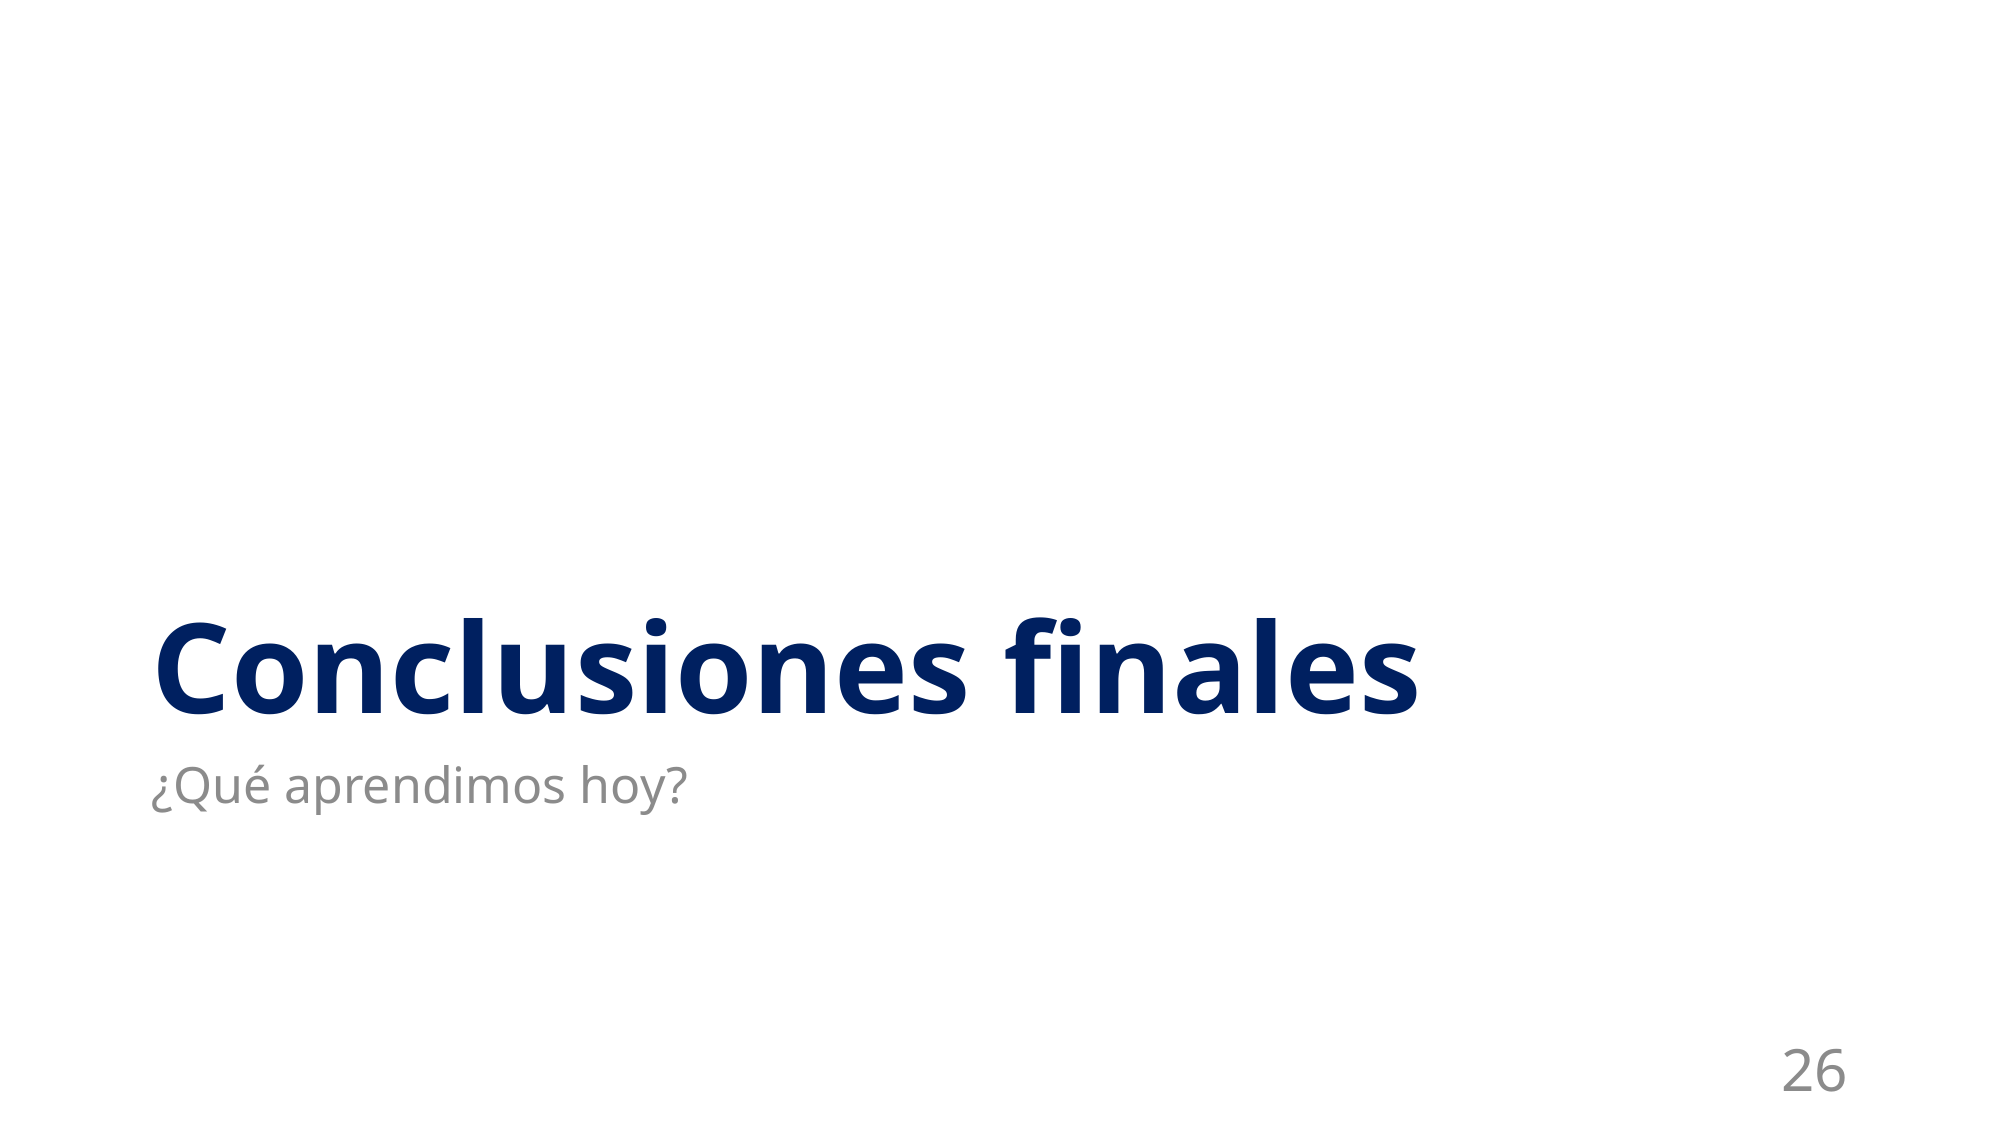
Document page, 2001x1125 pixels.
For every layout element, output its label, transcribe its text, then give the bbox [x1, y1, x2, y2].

title Conclusiones finales [136, 280, 1862, 749]
slide_number 26 [1412, 1042, 1863, 1103]
list ¿Qué aprendimos hoy? [136, 752, 1862, 999]
